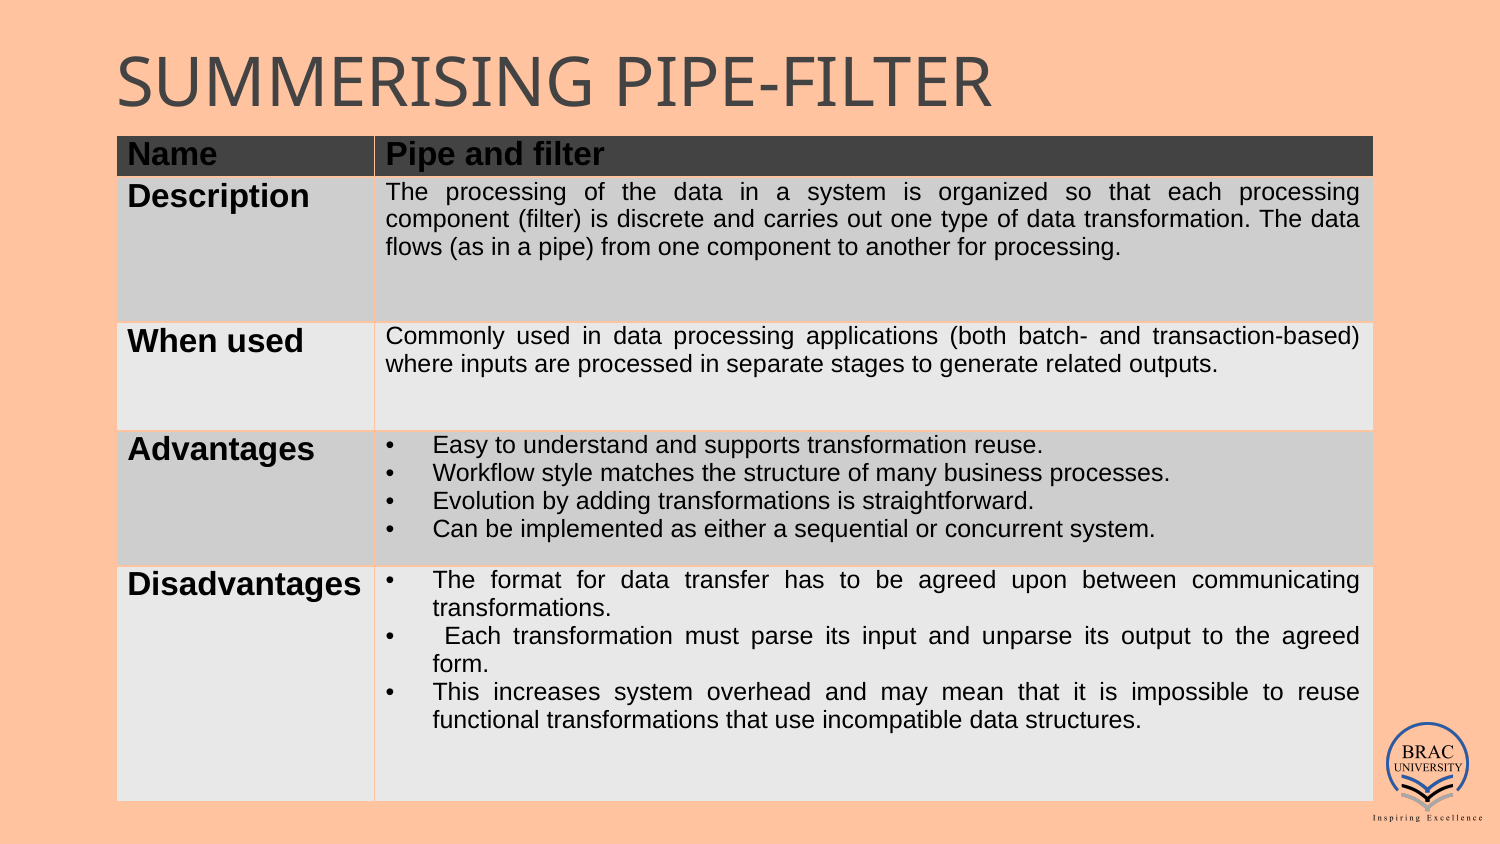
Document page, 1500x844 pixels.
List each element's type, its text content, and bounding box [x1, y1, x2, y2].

picture [1373, 722, 1482, 822]
table_cell The processing of the data in a system is organized so that each processing component (filter) is discrete and carries out one type of data transformation. The data flows (as in a pipe) from one component to another for processing. [375, 178, 1373, 321]
table_cell Description [117, 178, 374, 321]
table_header Name [117, 136, 374, 176]
table_cell Disadvantages [117, 567, 374, 801]
table_cell Commonly used in data processing applications (both batch- and transaction-based) where inputs are processed in separate stages to generate related outputs. [375, 323, 1373, 430]
title SUMMERISING PIPE-FILTER [116, 37, 1109, 135]
table_cell When used [117, 323, 374, 430]
table_header Pipe and filter [375, 136, 1373, 176]
table_cell Easy to understand and supports transformation reuse. Workflow style matches the structure of many business processes. Evolution by adding transformations is straightforward. Can be implemented as either a sequential or concurrent system. [375, 432, 1373, 565]
table_cell Advantages [117, 432, 374, 565]
table_cell The format for data transfer has to be agreed upon between communicating transformations. Each transformation must parse its input and unparse its output to the agreed form. This increases system overhead and may mean that it is impossible to reuse functional transformations that use incompatible data structures. [375, 567, 1373, 801]
